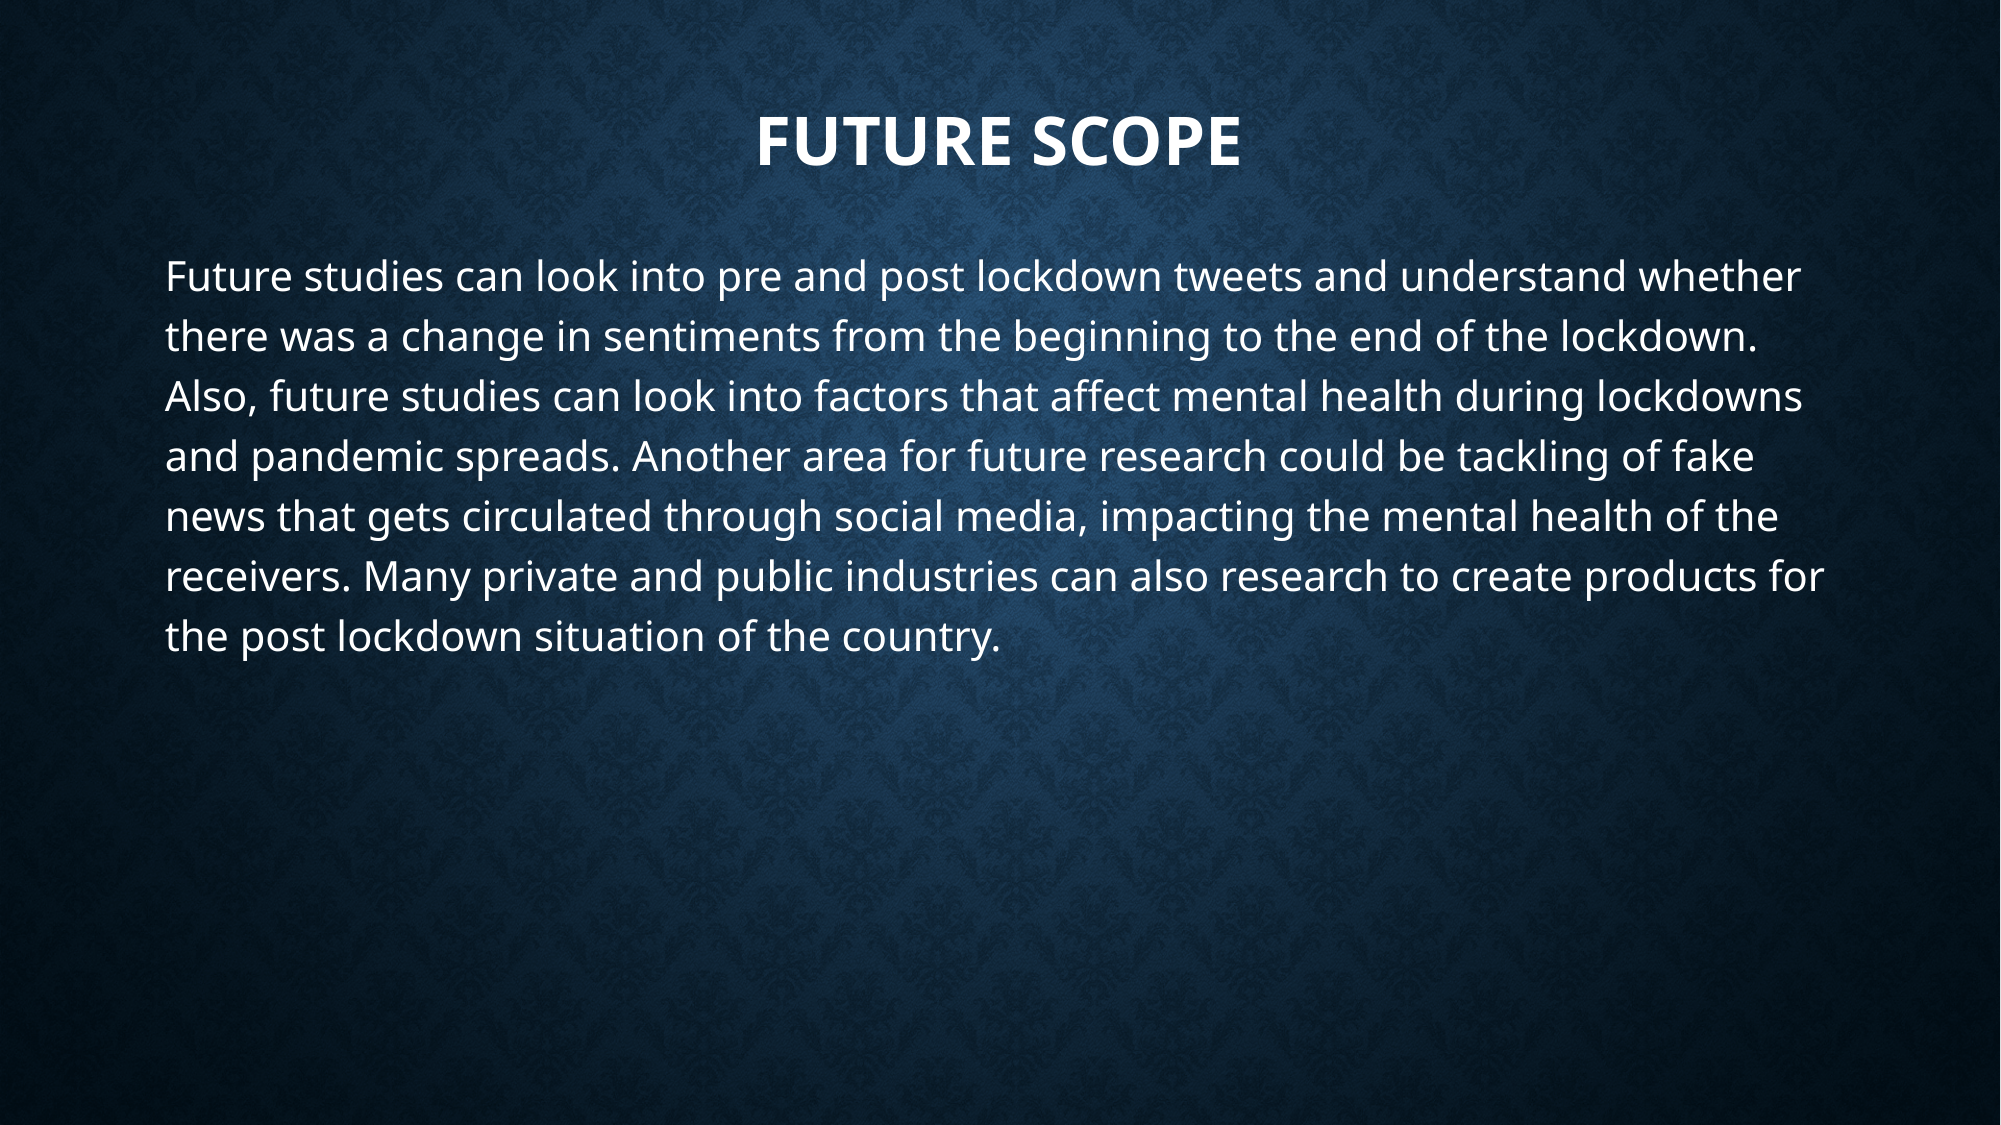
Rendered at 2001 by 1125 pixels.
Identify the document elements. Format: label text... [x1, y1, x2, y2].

title Future scope [149, 99, 1849, 188]
list Future studies can look into pre and post lockdown tweets and understand whether there was a change in sentiments from the beginning to the end of the lockdown. Also, future studies can look into factors that affect mental health during lockdowns and pandemic spreads. Another area for future research could be tackling of fake news that gets circulated through social media, impacting the mental health of the receivers. Many private and public industries can also research to create products for the post lockdown situation of the country. [149, 232, 1849, 950]
